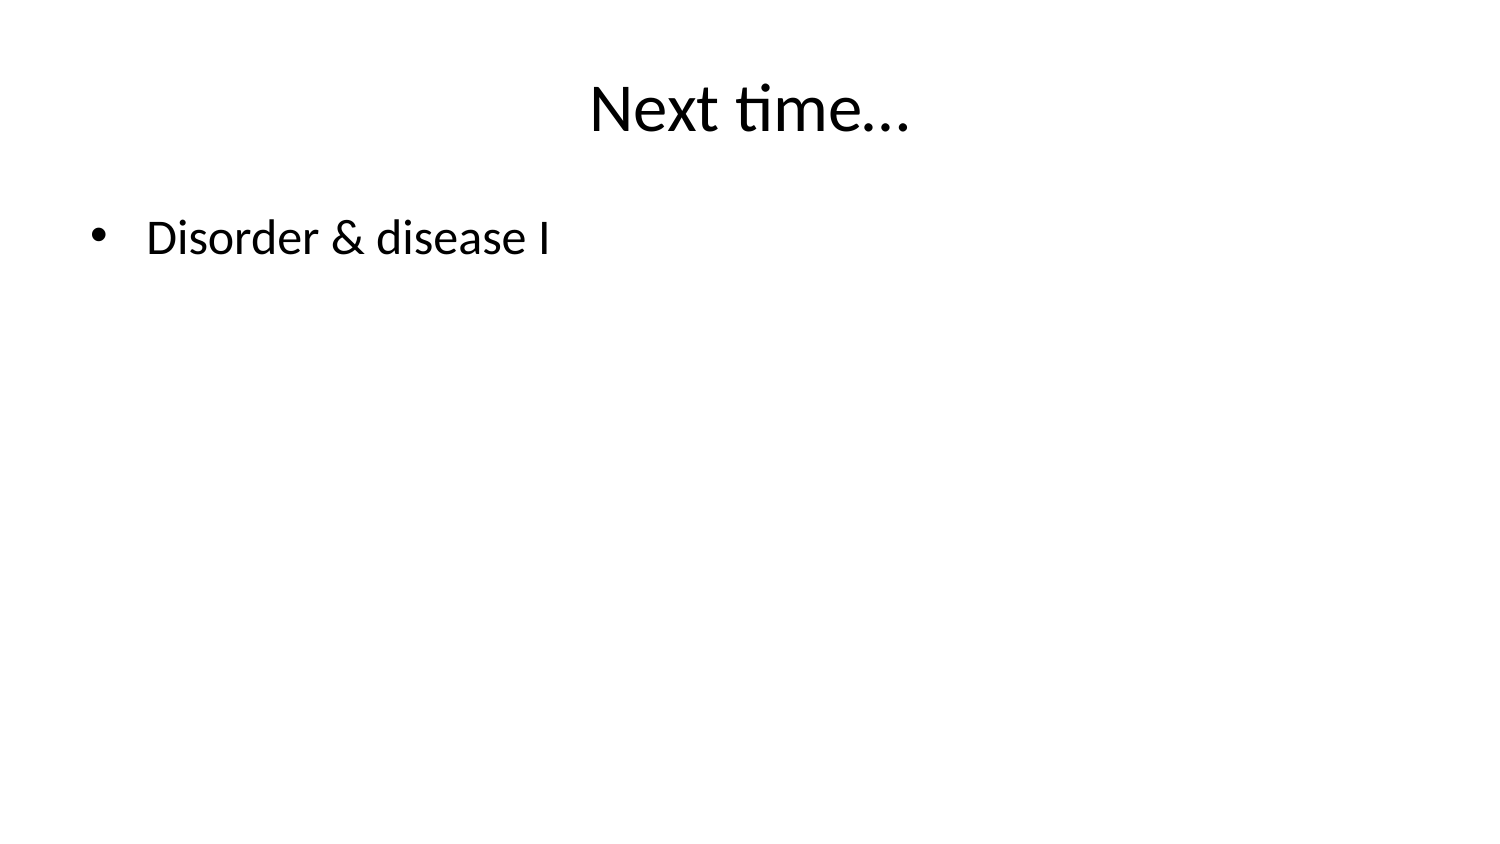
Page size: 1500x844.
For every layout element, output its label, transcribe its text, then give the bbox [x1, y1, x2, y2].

title Next time… [75, 33, 1425, 175]
list Disorder & disease I [75, 196, 1425, 754]
